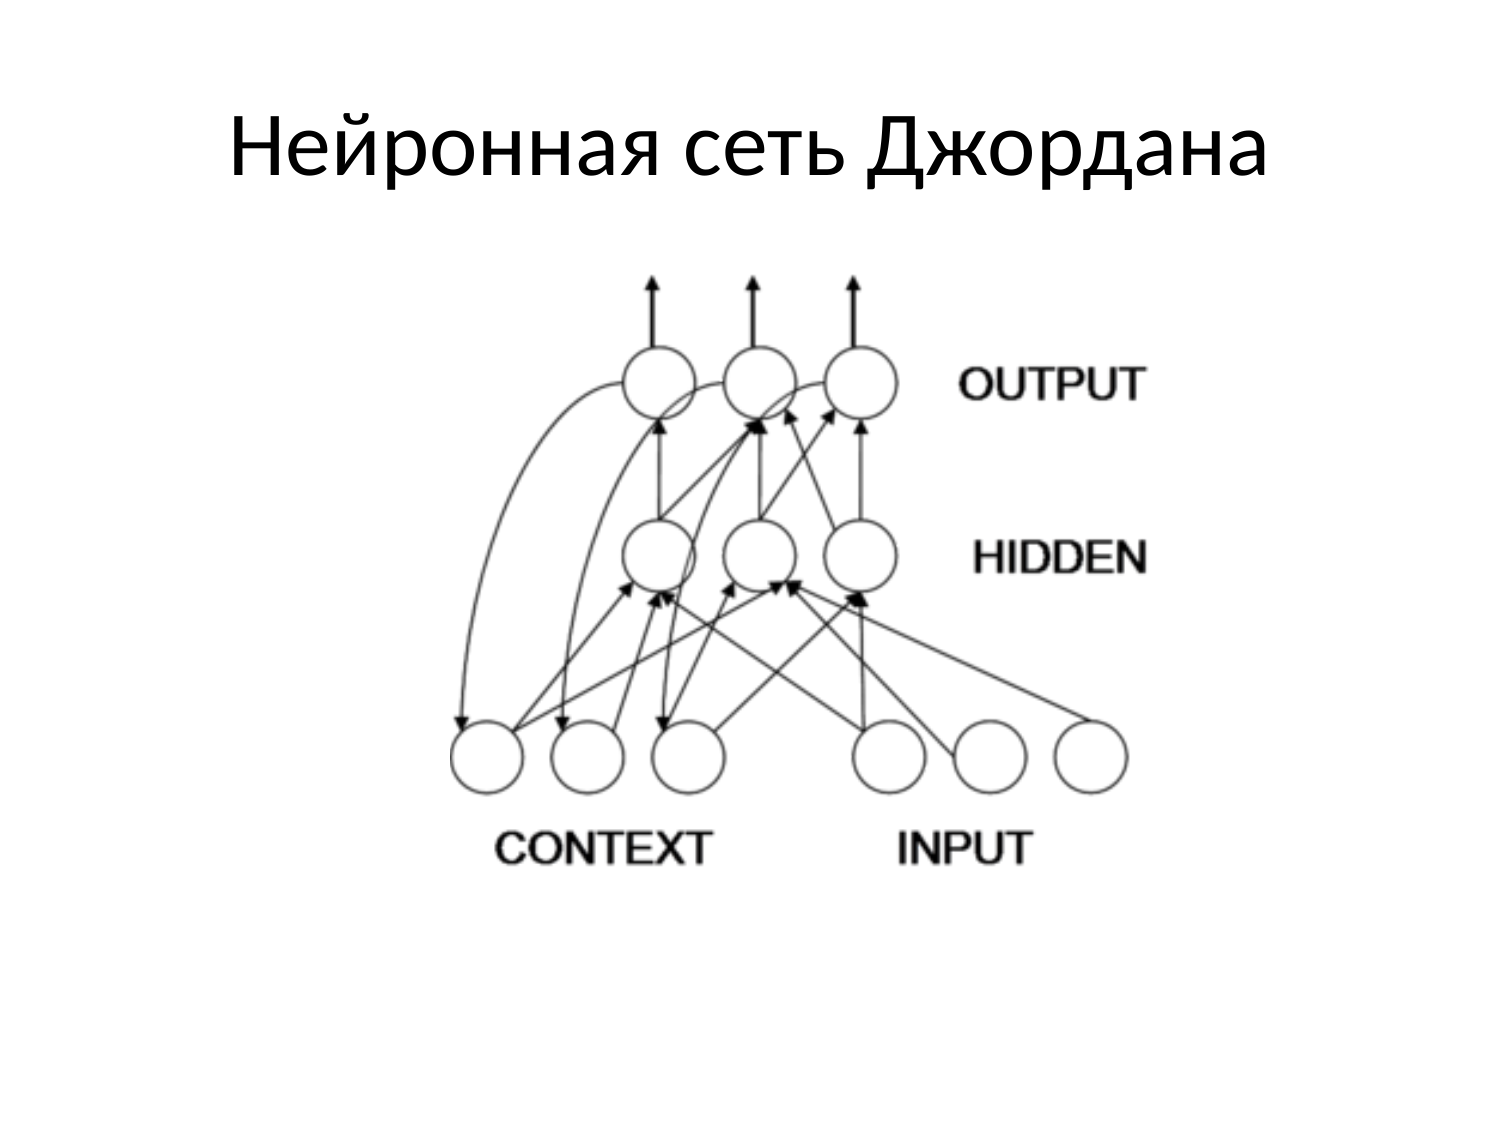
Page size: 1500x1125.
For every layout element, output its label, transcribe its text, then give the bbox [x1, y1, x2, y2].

title Нейронная сеть Джордана [75, 45, 1425, 233]
picture [449, 274, 1168, 888]
